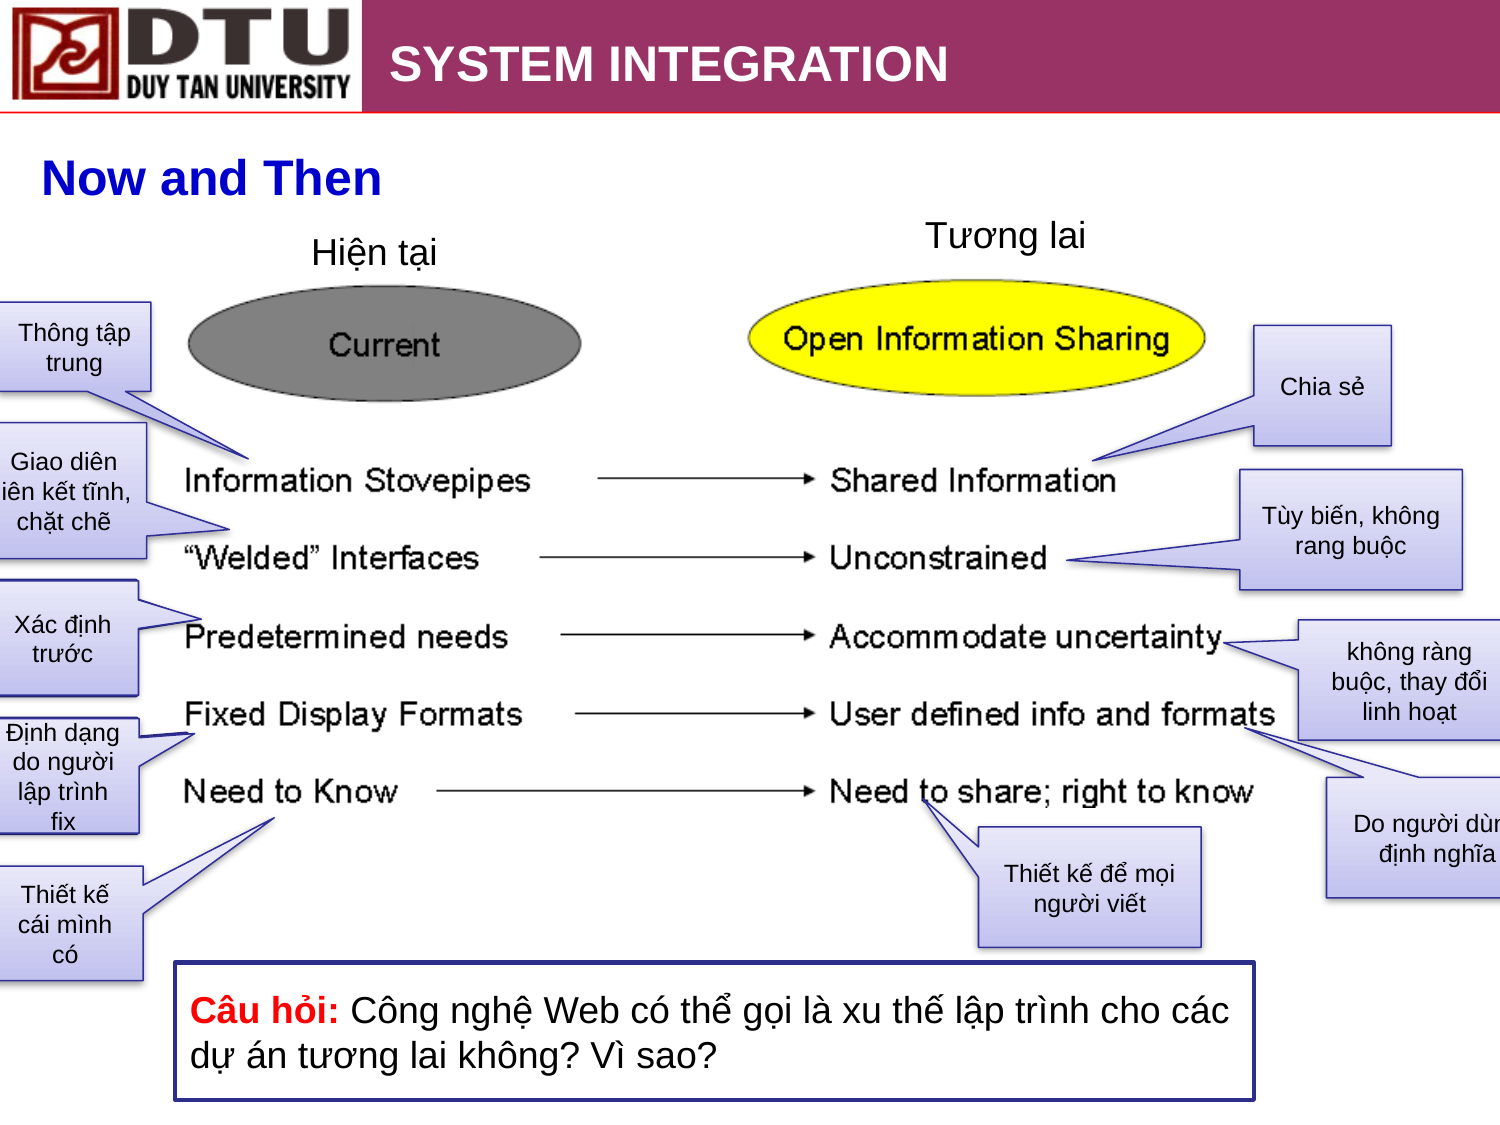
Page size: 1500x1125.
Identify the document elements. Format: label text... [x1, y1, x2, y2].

text_box Hiện tại [204, 223, 545, 271]
text_box Now and Then [12, 138, 1488, 213]
text_box Do người dùng định nghĩa [1302, 743, 1500, 899]
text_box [0, 0, 1500, 113]
text_box Câu hỏi: Công nghệ Web có thể gọi là xu thế lập trình cho các dự án tương lai không? Vì sao? [173, 960, 1256, 1102]
text_box Định dạng do người lập trình fix [0, 717, 169, 834]
text_box Chia sẻ [1302, 324, 1393, 447]
text_box Giao diên liên kết tĩnh, chặt chẽ [0, 421, 169, 560]
text_box Xác định trước [0, 580, 169, 697]
text_box Thông tập trung [0, 301, 169, 427]
text_box không ràng buộc, thay đổi linh hoạt [1302, 619, 1500, 741]
picture [174, 273, 1299, 808]
text_box Tùy biến, không rang buộc [1302, 468, 1464, 591]
text_box Thiết kế cái mình có [0, 817, 275, 982]
text_box Tương lai [835, 206, 1177, 261]
text_box Thiết kế để mọi người viết [934, 817, 1202, 949]
